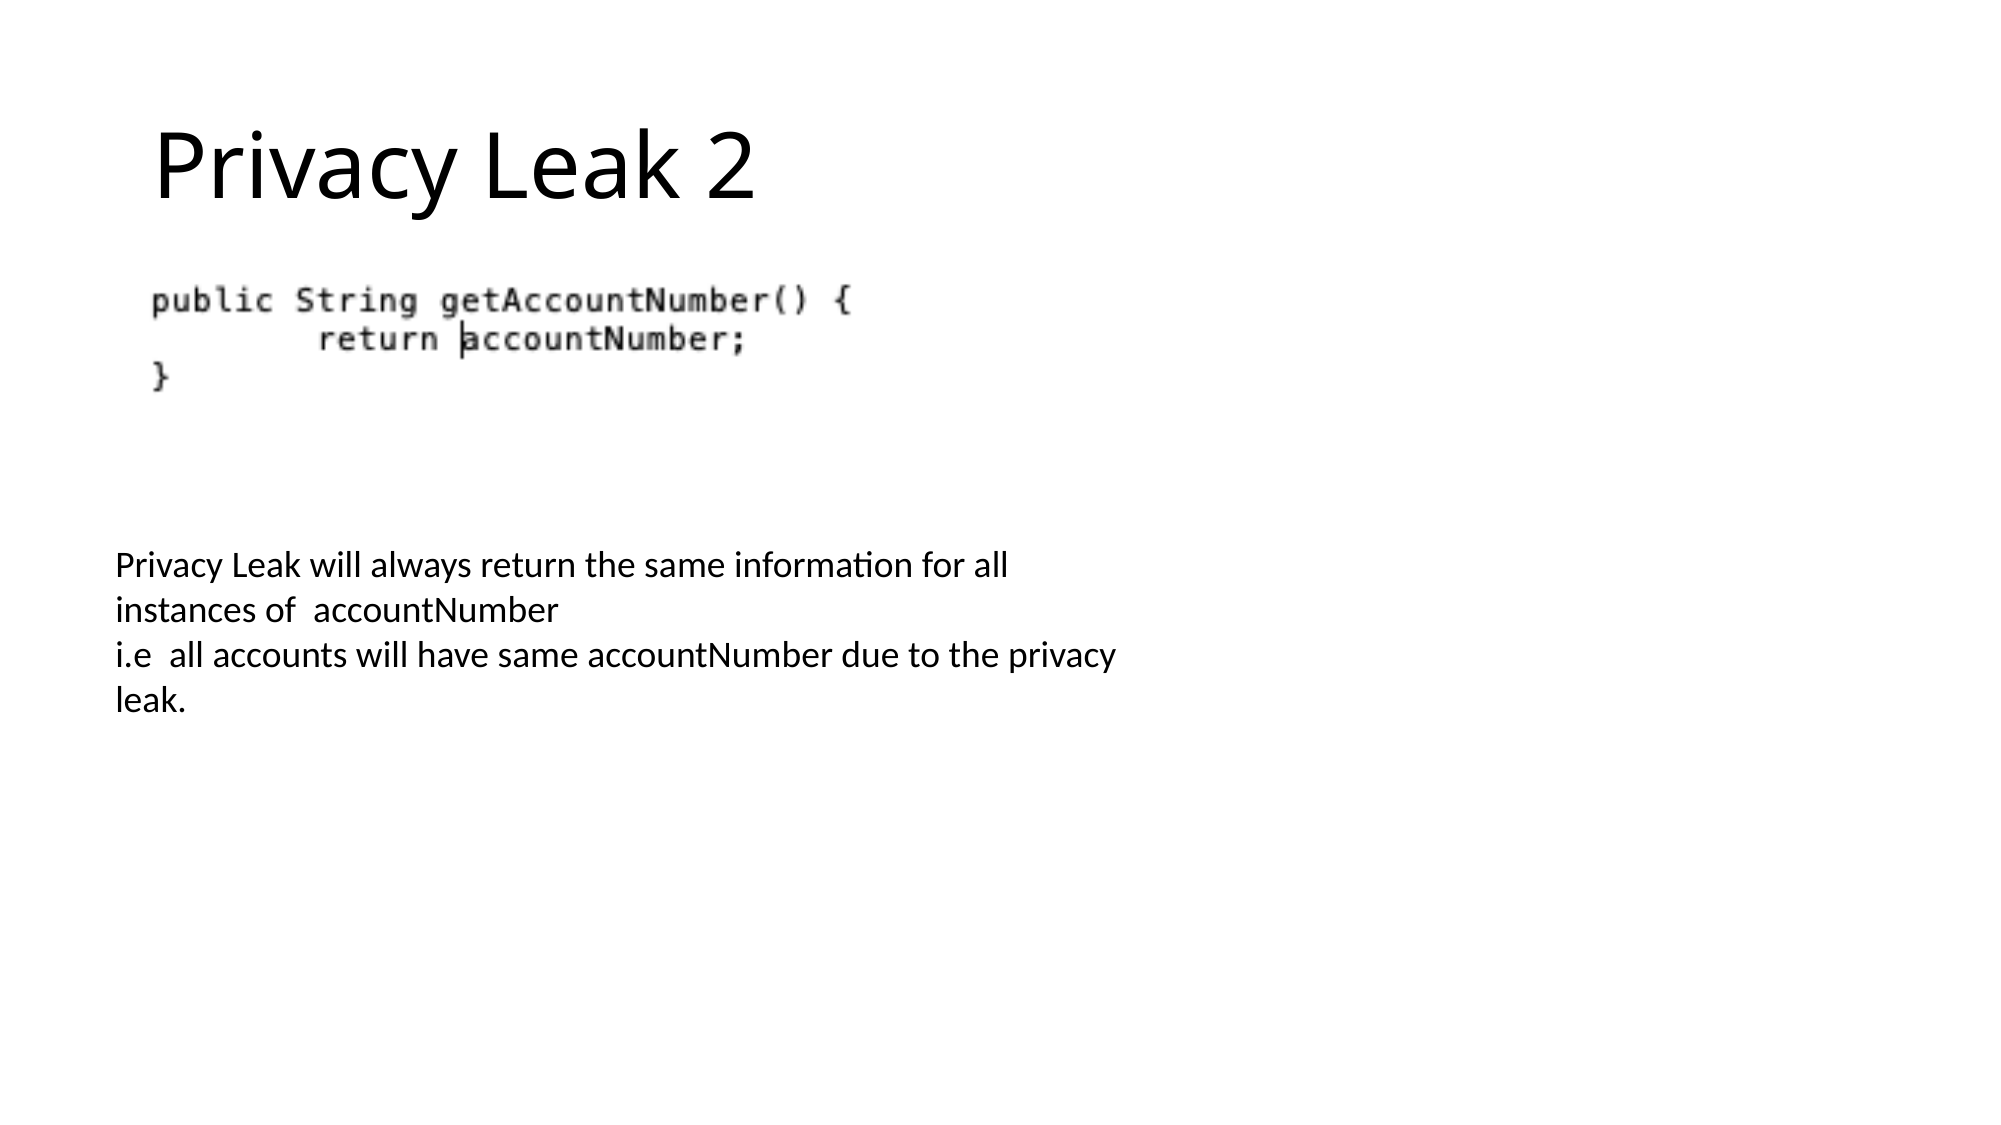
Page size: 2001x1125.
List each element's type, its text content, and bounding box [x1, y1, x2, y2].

picture [137, 277, 984, 410]
text_box Privacy Leak will always return the same information for all instances of accountNumber i.e all accounts will have same accountNumber due to the privacy leak. [100, 532, 1147, 728]
title Privacy Leak 2 [137, 59, 1863, 278]
